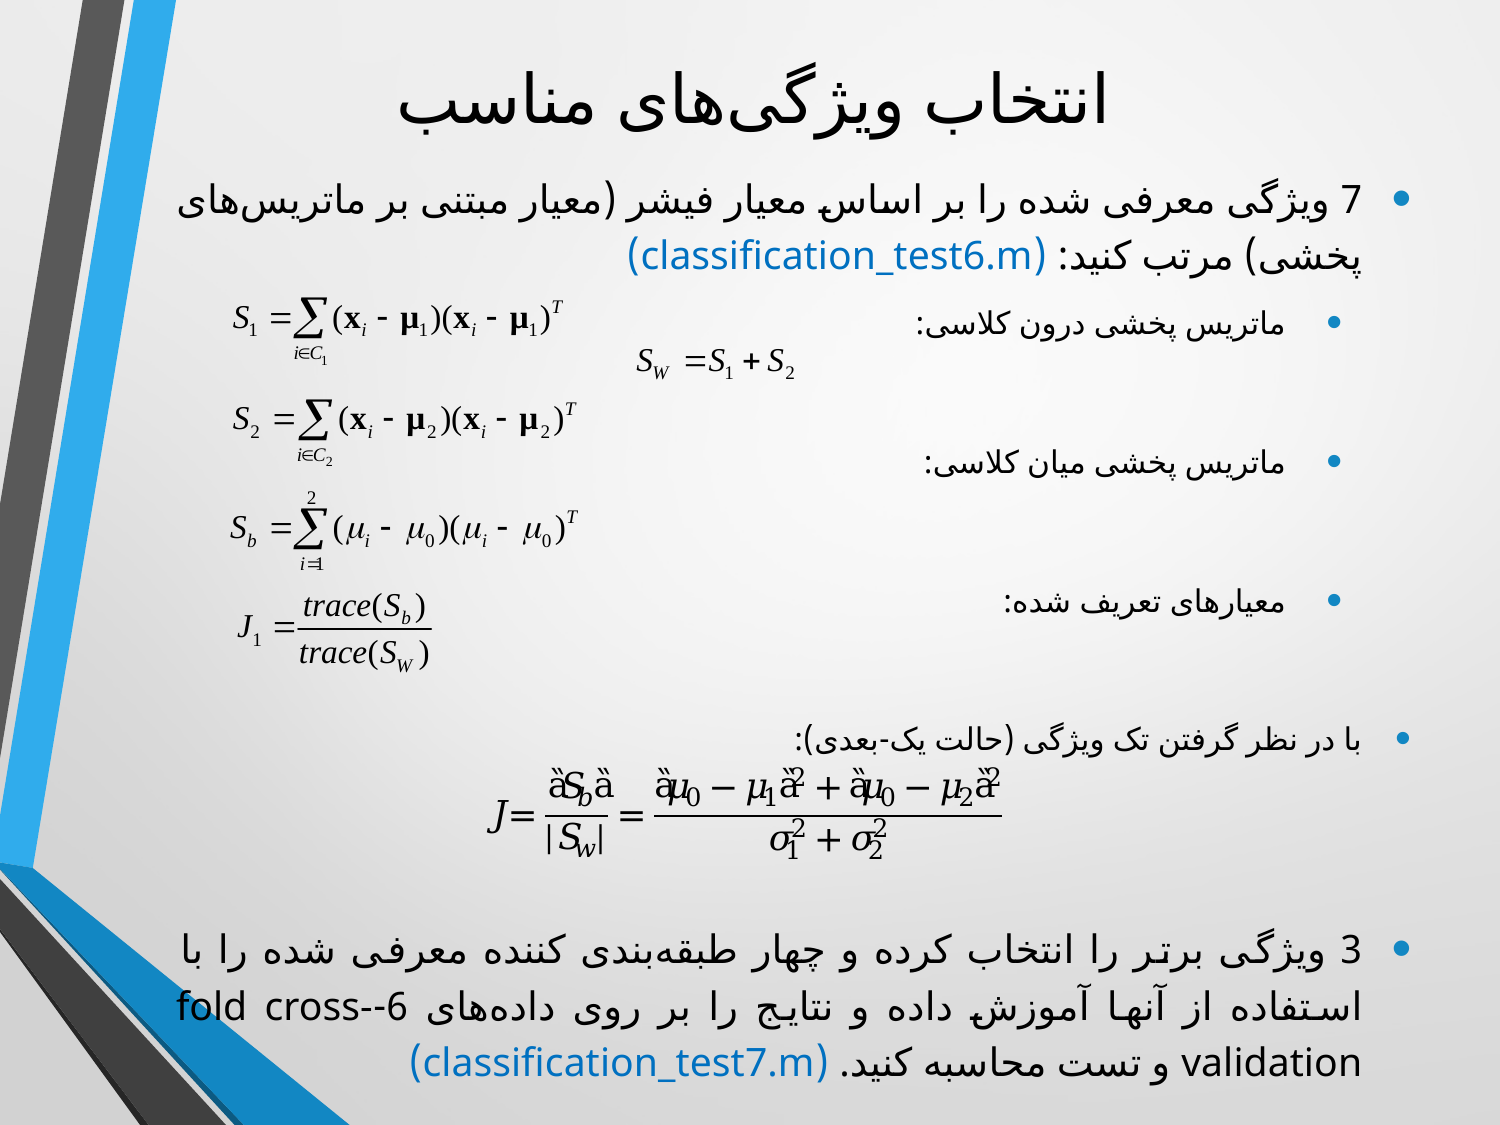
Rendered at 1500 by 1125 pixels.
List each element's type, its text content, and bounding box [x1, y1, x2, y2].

list 7 ویژگی معرفی شده را بر اساس معیار فیشر (معیار مبتنی بر ماتریس‌های پخشی) مرتب کنید: (classification_test6.m) ماتریس پخشی درون کلاسی: ماتریس پخشی میان کلاسی: معیارهای تعریف شده: با در نظر گرفتن تک ویژگی (حالت یک-بعدی): 3 ویژگی برتر را انتخاب کرده و چهار طبقه‌بندی کننده‌ معرفی شده را با استفاده از آنها آموزش داده و نتایج را بر روی داده‌های 6-fold cross-validation و تست محاسبه کنید. (classification_test7.m) [161, 888, 1425, 1099]
list 7 ویژگی معرفی شده را بر اساس معیار فیشر (معیار مبتنی بر ماتریس‌های پخشی) مرتب کنید: (classification_test6.m) ماتریس پخشی درون کلاسی: ماتریس پخشی میان کلاسی: معیارهای تعریف شده: با در نظر گرفتن تک ویژگی (حالت یک-بعدی): 3 ویژگی برتر را انتخاب کرده و چهار طبقه‌بندی کننده‌ معرفی شده را با استفاده از آنها آموزش داده و نتایج را بر روی داده‌های 6-fold cross-validation و تست محاسبه کنید. (classification_test7.m) [161, 157, 1425, 764]
title انتخاب ویژگی‌های مناسب [135, 47, 1373, 145]
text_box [631, 339, 800, 386]
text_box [231, 585, 437, 678]
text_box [228, 274, 586, 472]
picture [0, 764, 1494, 888]
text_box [225, 484, 587, 577]
